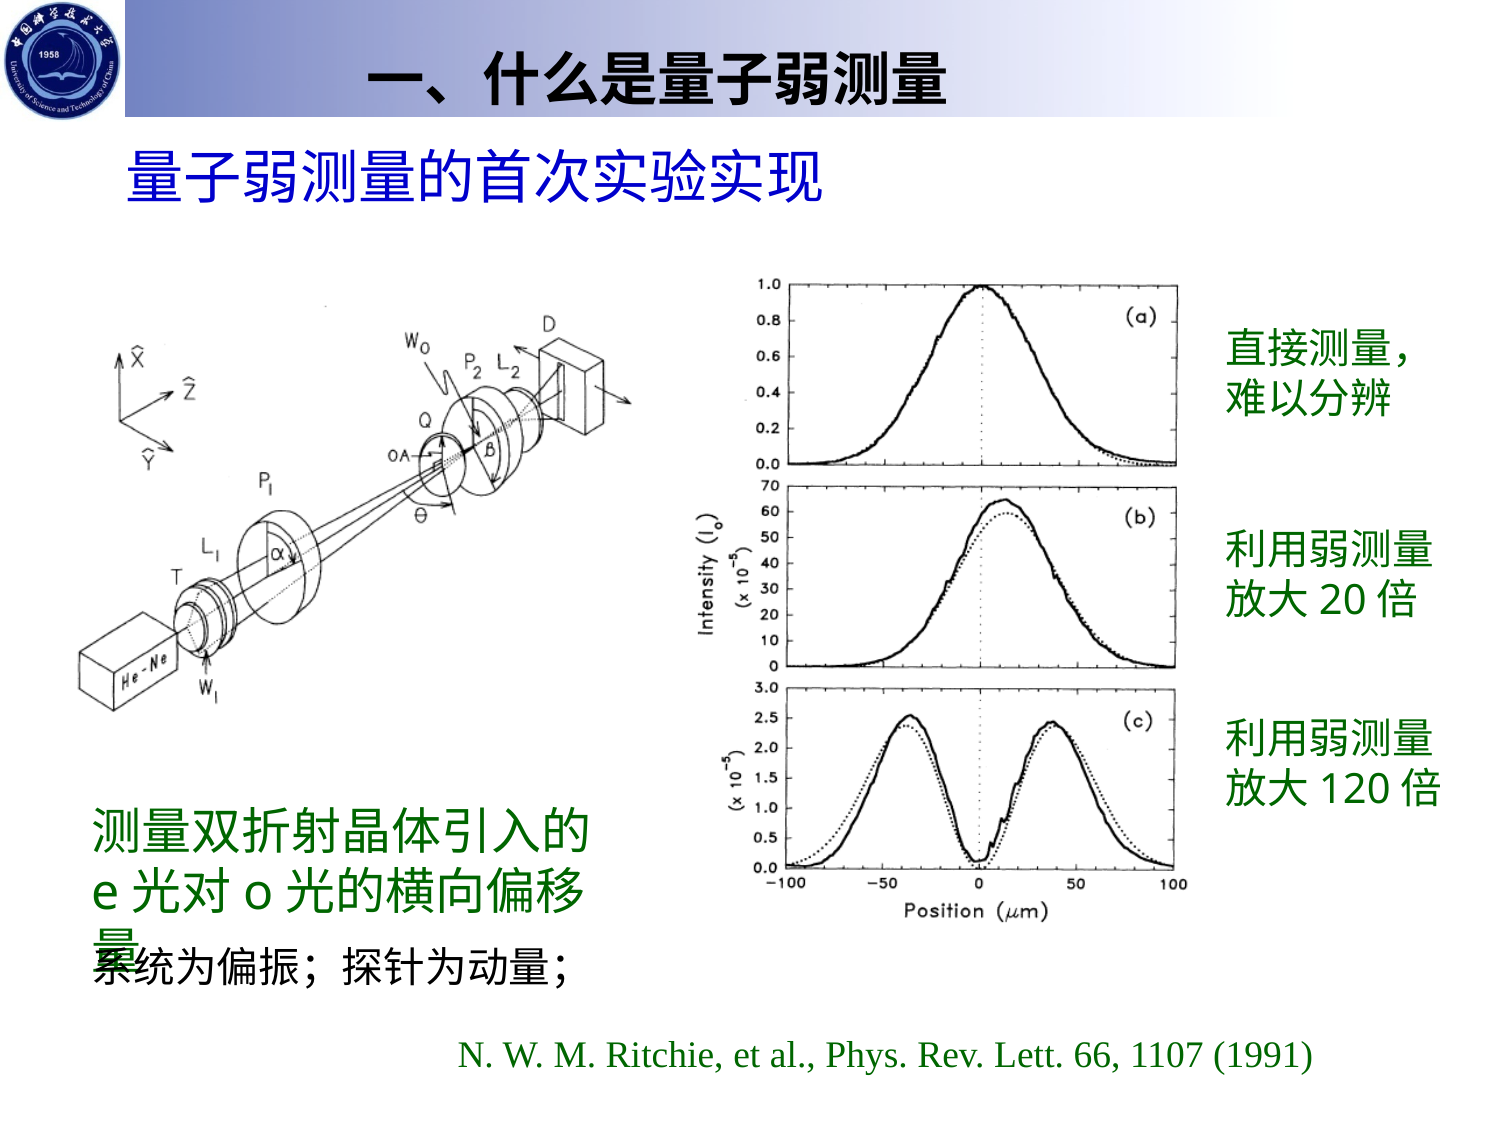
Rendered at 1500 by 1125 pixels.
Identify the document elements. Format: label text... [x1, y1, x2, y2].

picture [691, 266, 1213, 928]
picture [124, 0, 1500, 117]
text_box 直接测量，难以分辨 [1217, 314, 1483, 430]
picture [52, 302, 646, 717]
picture [0, 0, 123, 122]
text_box N. W. M. Ritchie, et al., Phys. Rev. Lett. 66, 1107 (1991) [442, 1023, 1365, 1083]
text_box 利用弱测量放大120倍 [1217, 704, 1483, 819]
title 量子弱测量的首次实验实现 [110, 125, 928, 244]
text_box 系统为偏振；探针为动量； [76, 933, 656, 999]
text_box 测量双折射晶体引入的e光对o光的横向偏移量 [76, 792, 621, 933]
text_box 利用弱测量放大20倍 [1217, 515, 1483, 630]
